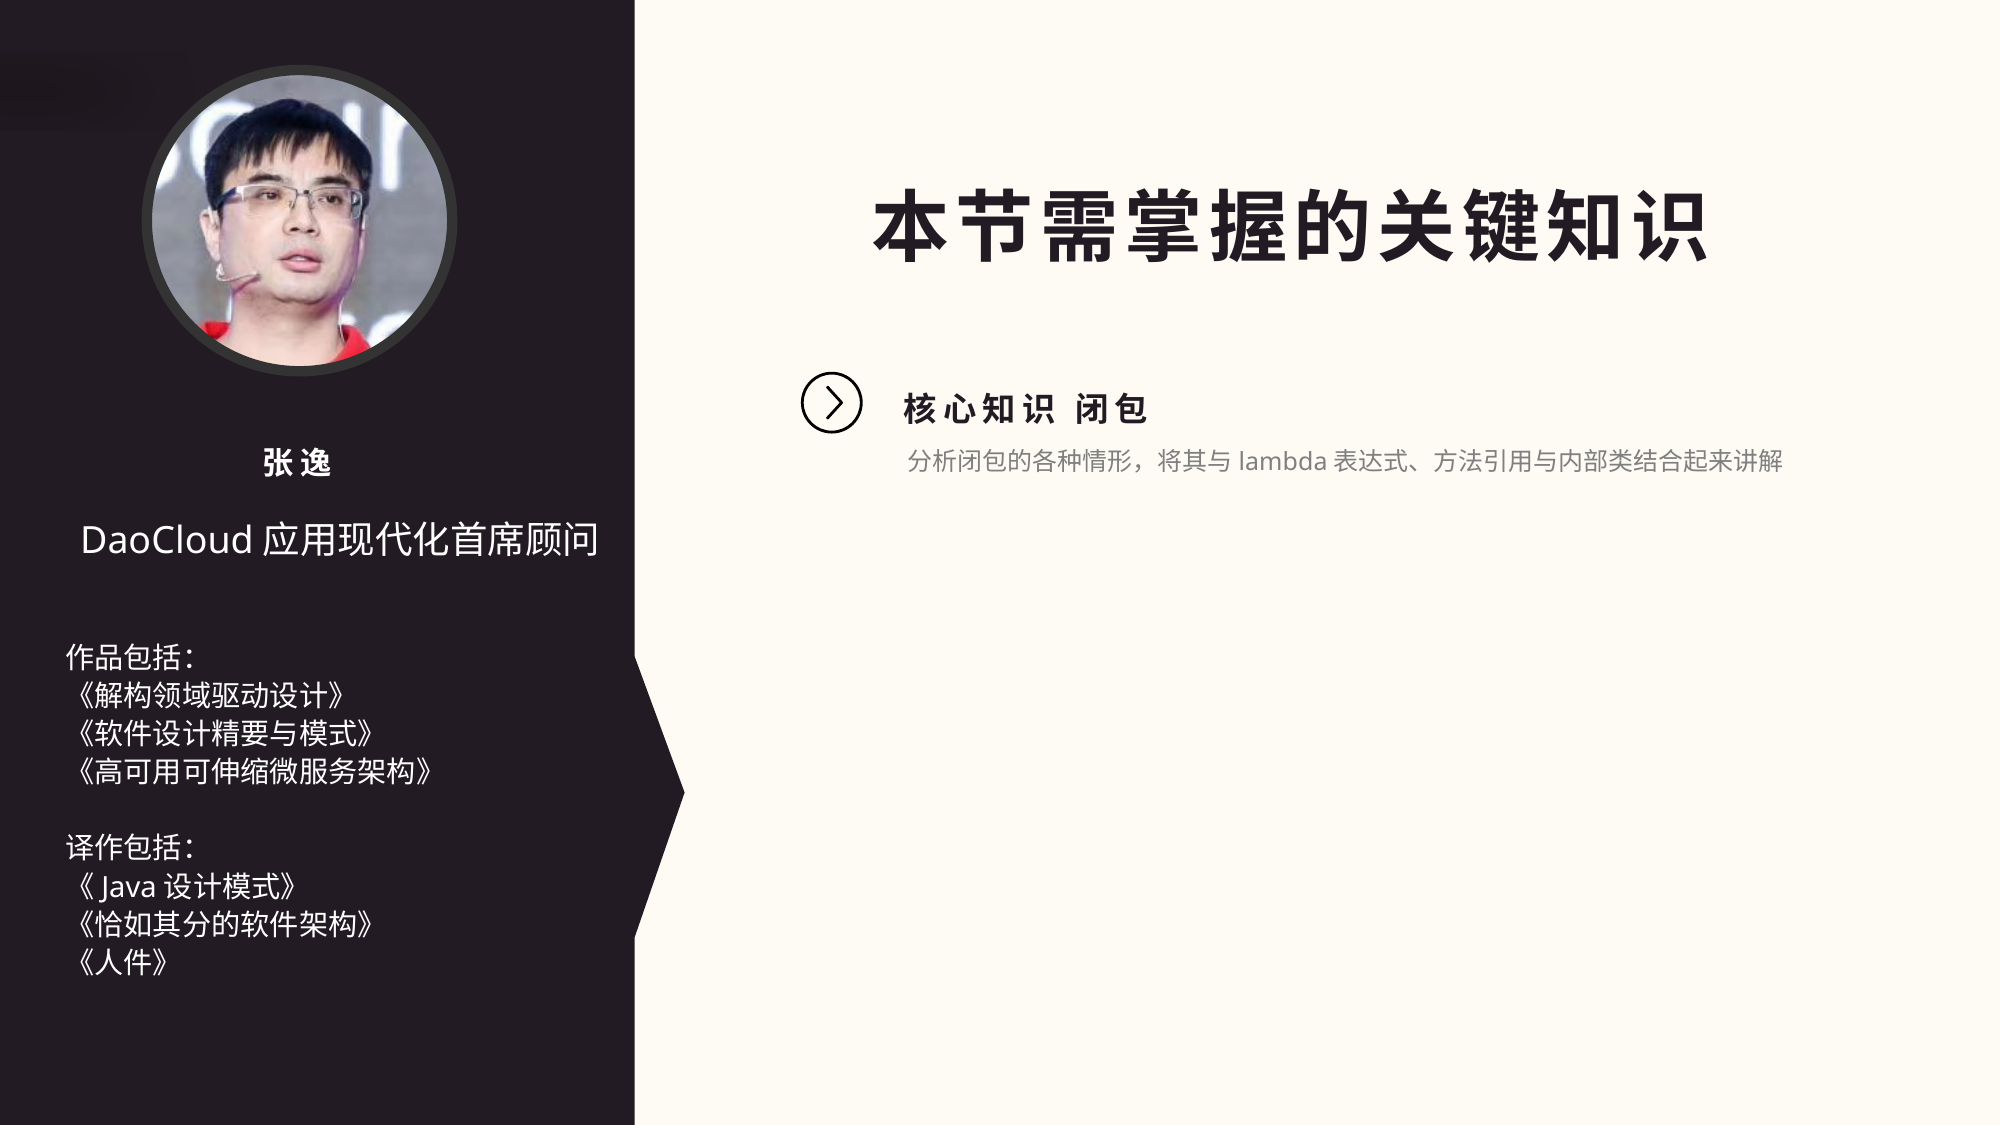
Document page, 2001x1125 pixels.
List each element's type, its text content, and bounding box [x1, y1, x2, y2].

picture [146, 69, 453, 372]
text_box [800, 371, 863, 434]
text_box 核心知识 闭包 [889, 380, 1453, 436]
text_box 本节需掌握的关键知识 [871, 171, 1711, 272]
text_box DaoCloud应用现代化首席顾问 作品包括： 《解构领域驱动设计》 《软件设计精要与模式》 《高可用可伸缩微服务架构》 译作包括： 《Java设计模式》 《恰如其分的软件架构》 《人件》 [50, 515, 631, 987]
text_box 分析闭包的各种情形，将其与lambda表达式、方法引用与内部类结合起来讲解 [907, 430, 1814, 476]
text_box [0, 0, 685, 1125]
text_box 张逸 [247, 436, 347, 489]
